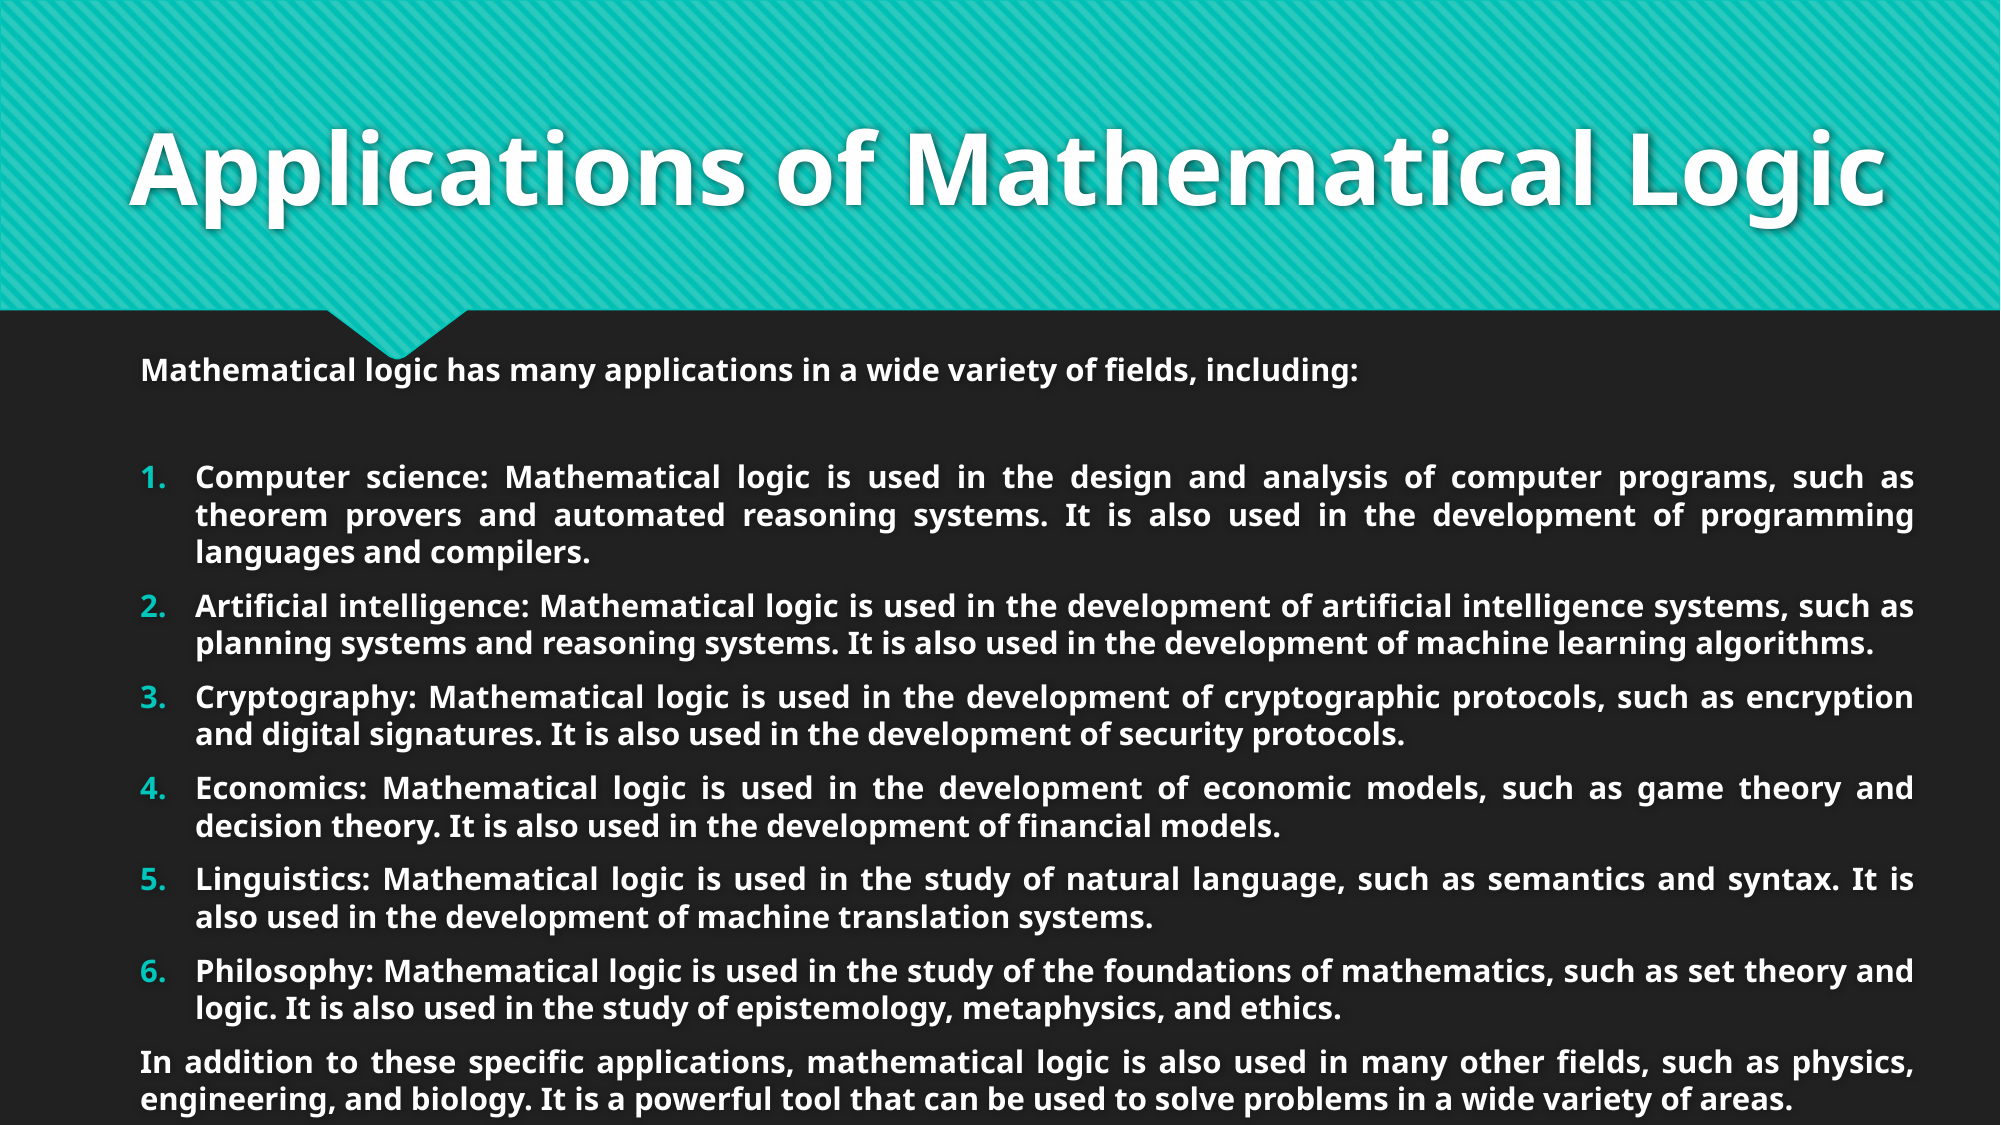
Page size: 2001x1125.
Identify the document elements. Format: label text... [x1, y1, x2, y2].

list Mathematical logic has many applications in a wide variety of fields, including: Computer science: Mathematical logic is used in the design and analysis of computer programs, such as theorem provers and automated reasoning systems. It is also used in the development of programming languages and compilers. Artificial intelligence: Mathematical logic is used in the development of artificial intelligence systems, such as planning systems and reasoning systems. It is also used in the development of machine learning algorithms. Cryptography: Mathematical logic is used in the development of cryptographic protocols, such as encryption and digital signatures. It is also used in the development of security protocols. Economics: Mathematical logic is used in the development of economic models, such as game theory and decision theory. It is also used in the development of financial models. Linguistics: Mathematical logic is used in the study of natural language, such as semantics and syntax. It is also used in the development of machine translation systems. Philosophy: Mathematical logic is used in the study of the foundations of mathematics, such as set theory and logic. It is also used in the study of epistemology, metaphysics, and ethics. In addition to these specific applications, mathematical logic is also used in many other fields, such as physics, engineering, and biology. It is a powerful tool that can be used to solve problems in a wide variety of areas. [125, 341, 1930, 1125]
title Applications of Mathematical Logic [114, 0, 1930, 234]
